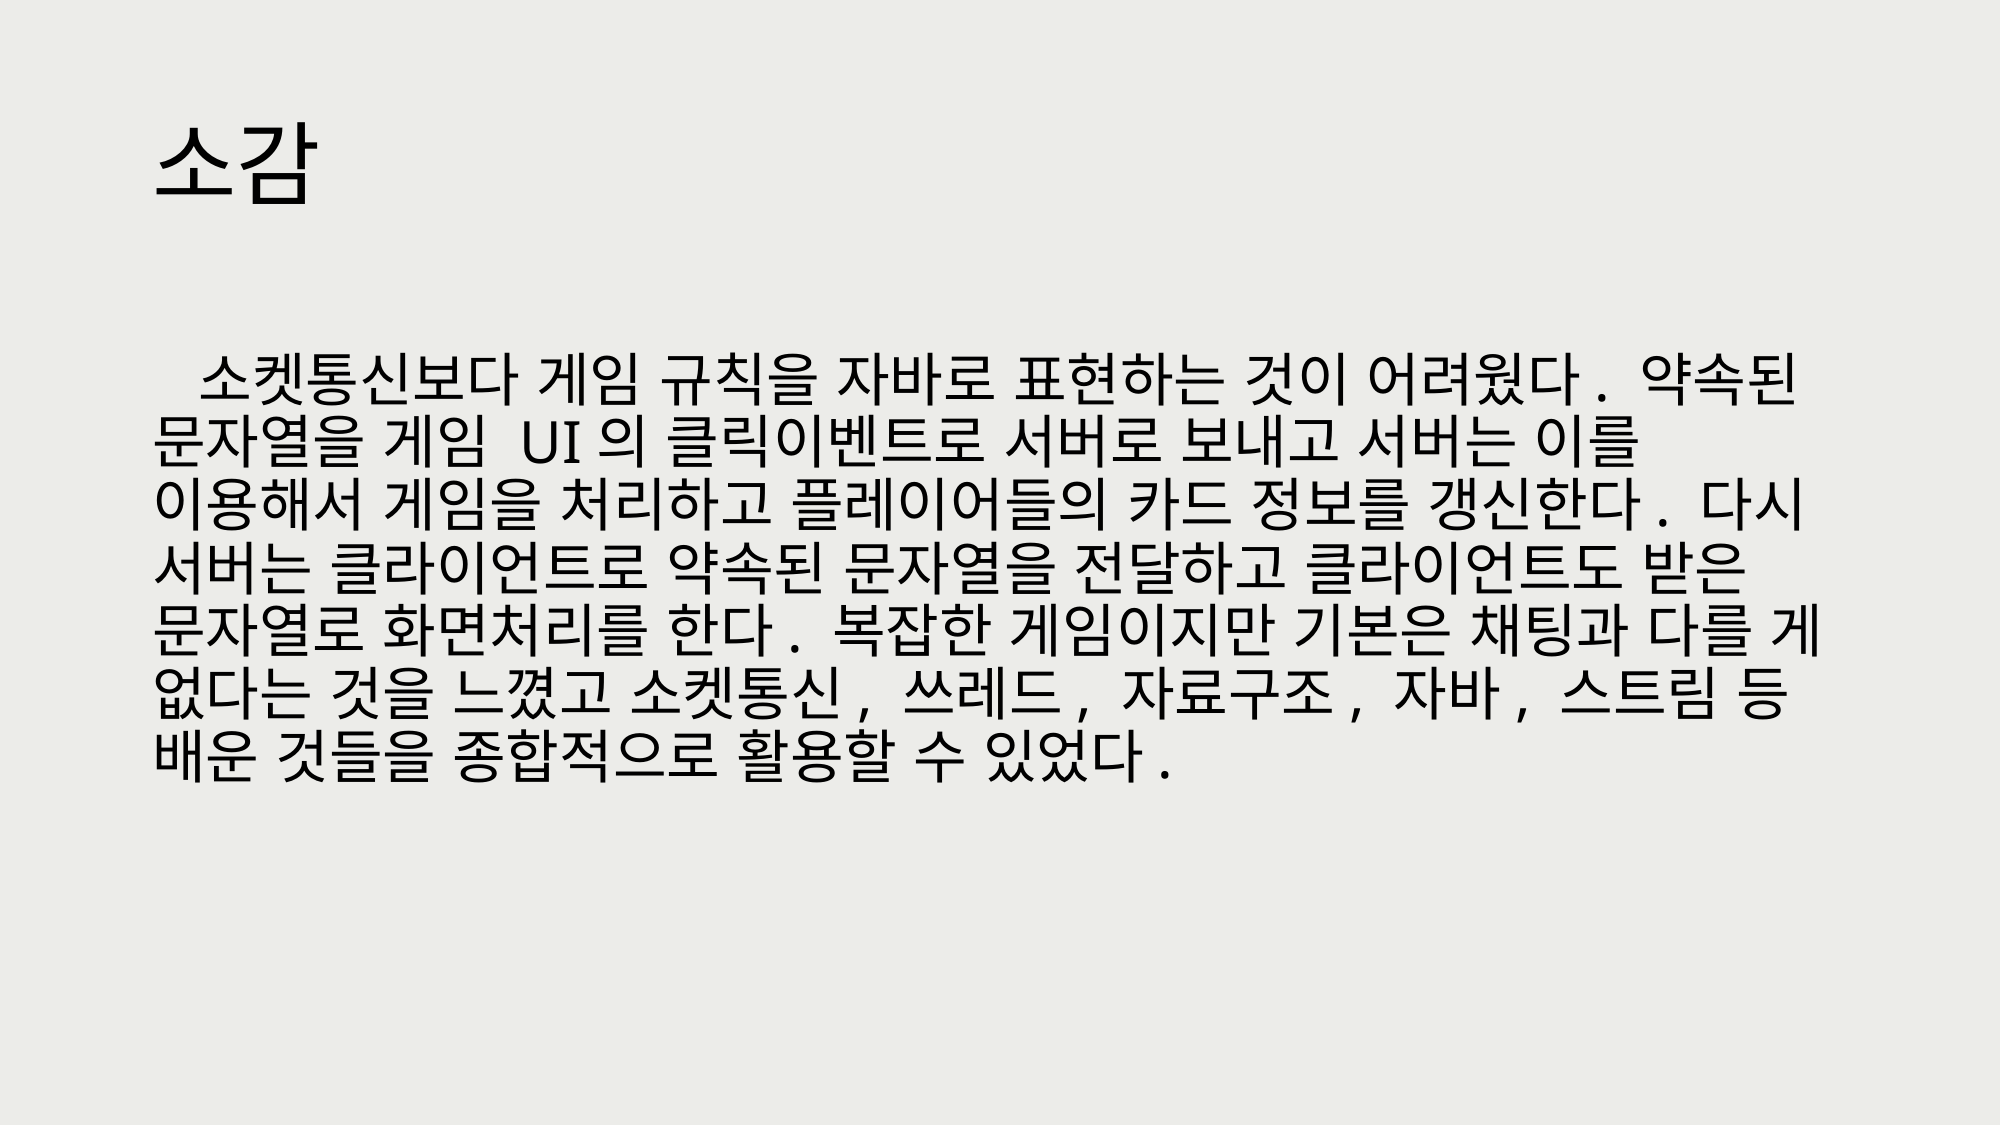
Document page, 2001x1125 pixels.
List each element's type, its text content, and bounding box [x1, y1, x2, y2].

list 소켓통신보다 게임 규칙을 자바로 표현하는 것이 어려웠다. 약속된 문자열을 게임 UI의 클릭이벤트로 서버로 보내고 서버는 이를 이용해서 게임을 처리하고 플레이어들의 카드 정보를 갱신한다. 다시 서버는 클라이언트로 약속된 문자열을 전달하고 클라이언트도 받은 문자열로 화면처리를 한다. 복잡한 게임이지만 기본은 채팅과 다를 게 없다는 것을 느꼈고 소켓통신, 쓰레드, 자료구조, 자바, 스트림 등 배운 것들을 종합적으로 활용할 수 있었다. [137, 343, 1863, 970]
title 소감 [137, 59, 1863, 278]
